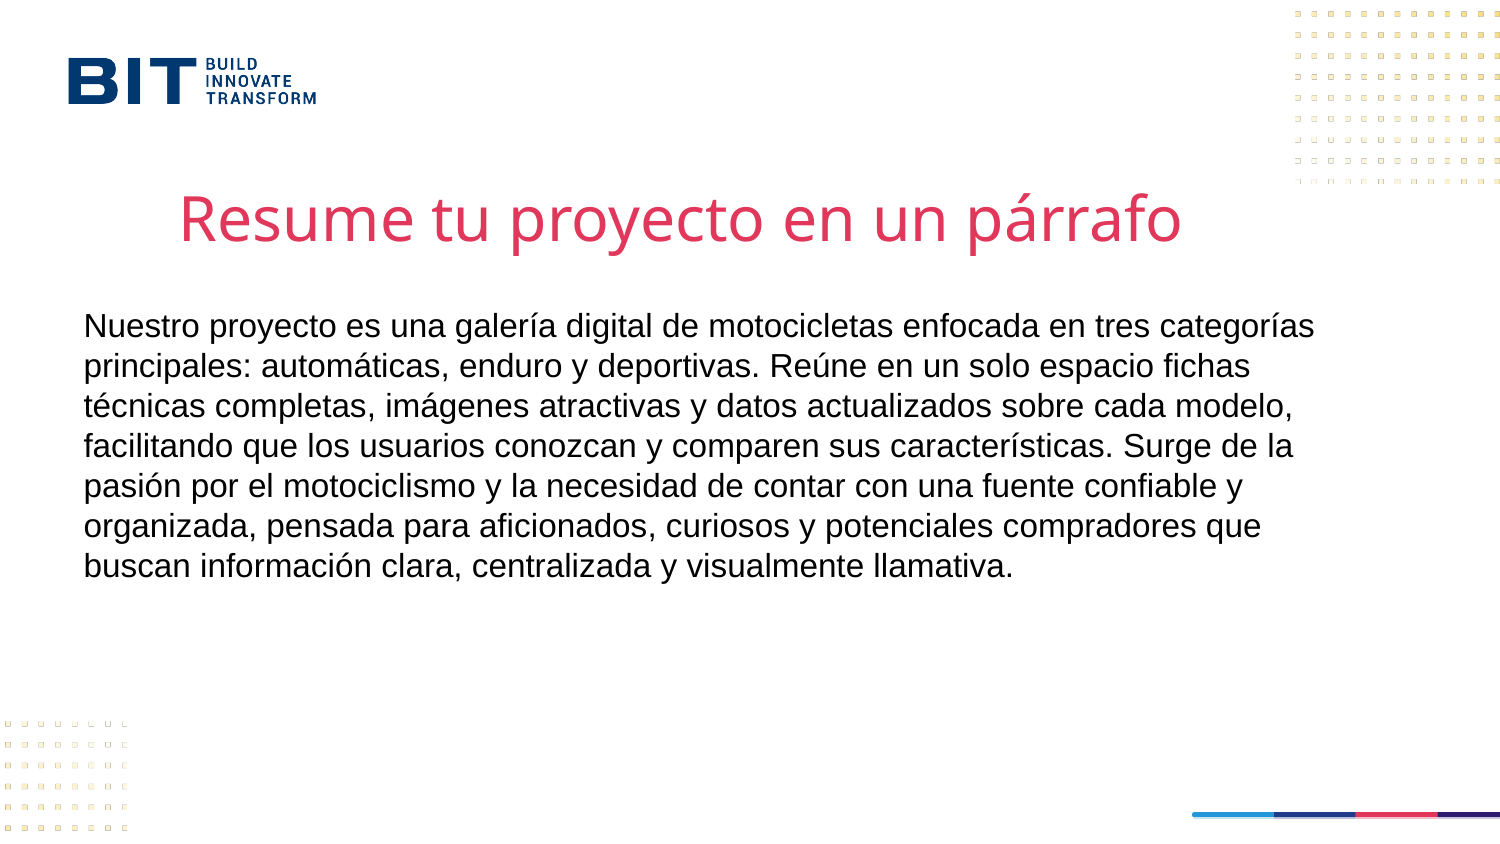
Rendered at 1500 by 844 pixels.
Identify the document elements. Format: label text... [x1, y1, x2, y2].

title Nuestro proyecto es una galería digital de motocicletas enfocada en tres categorías principales: automáticas, enduro y deportivas. Reúne en un solo espacio fichas técnicas completas, imágenes atractivas y datos actualizados sobre cada modelo, facilitando que los usuarios conozcan y comparen sus características. Surge de la pasión por el motociclismo y la necesidad de contar con una fuente confiable y organizada, pensada para aficionados, curiosos y potenciales compradores que buscan información clara, centralizada y visualmente llamativa. [68, 289, 1356, 599]
picture [1192, 812, 1500, 819]
picture [0, 722, 168, 844]
text_box Resume tu proyecto en un párrafo [106, 164, 1258, 289]
picture [1254, 0, 1500, 184]
picture [47, 29, 356, 129]
